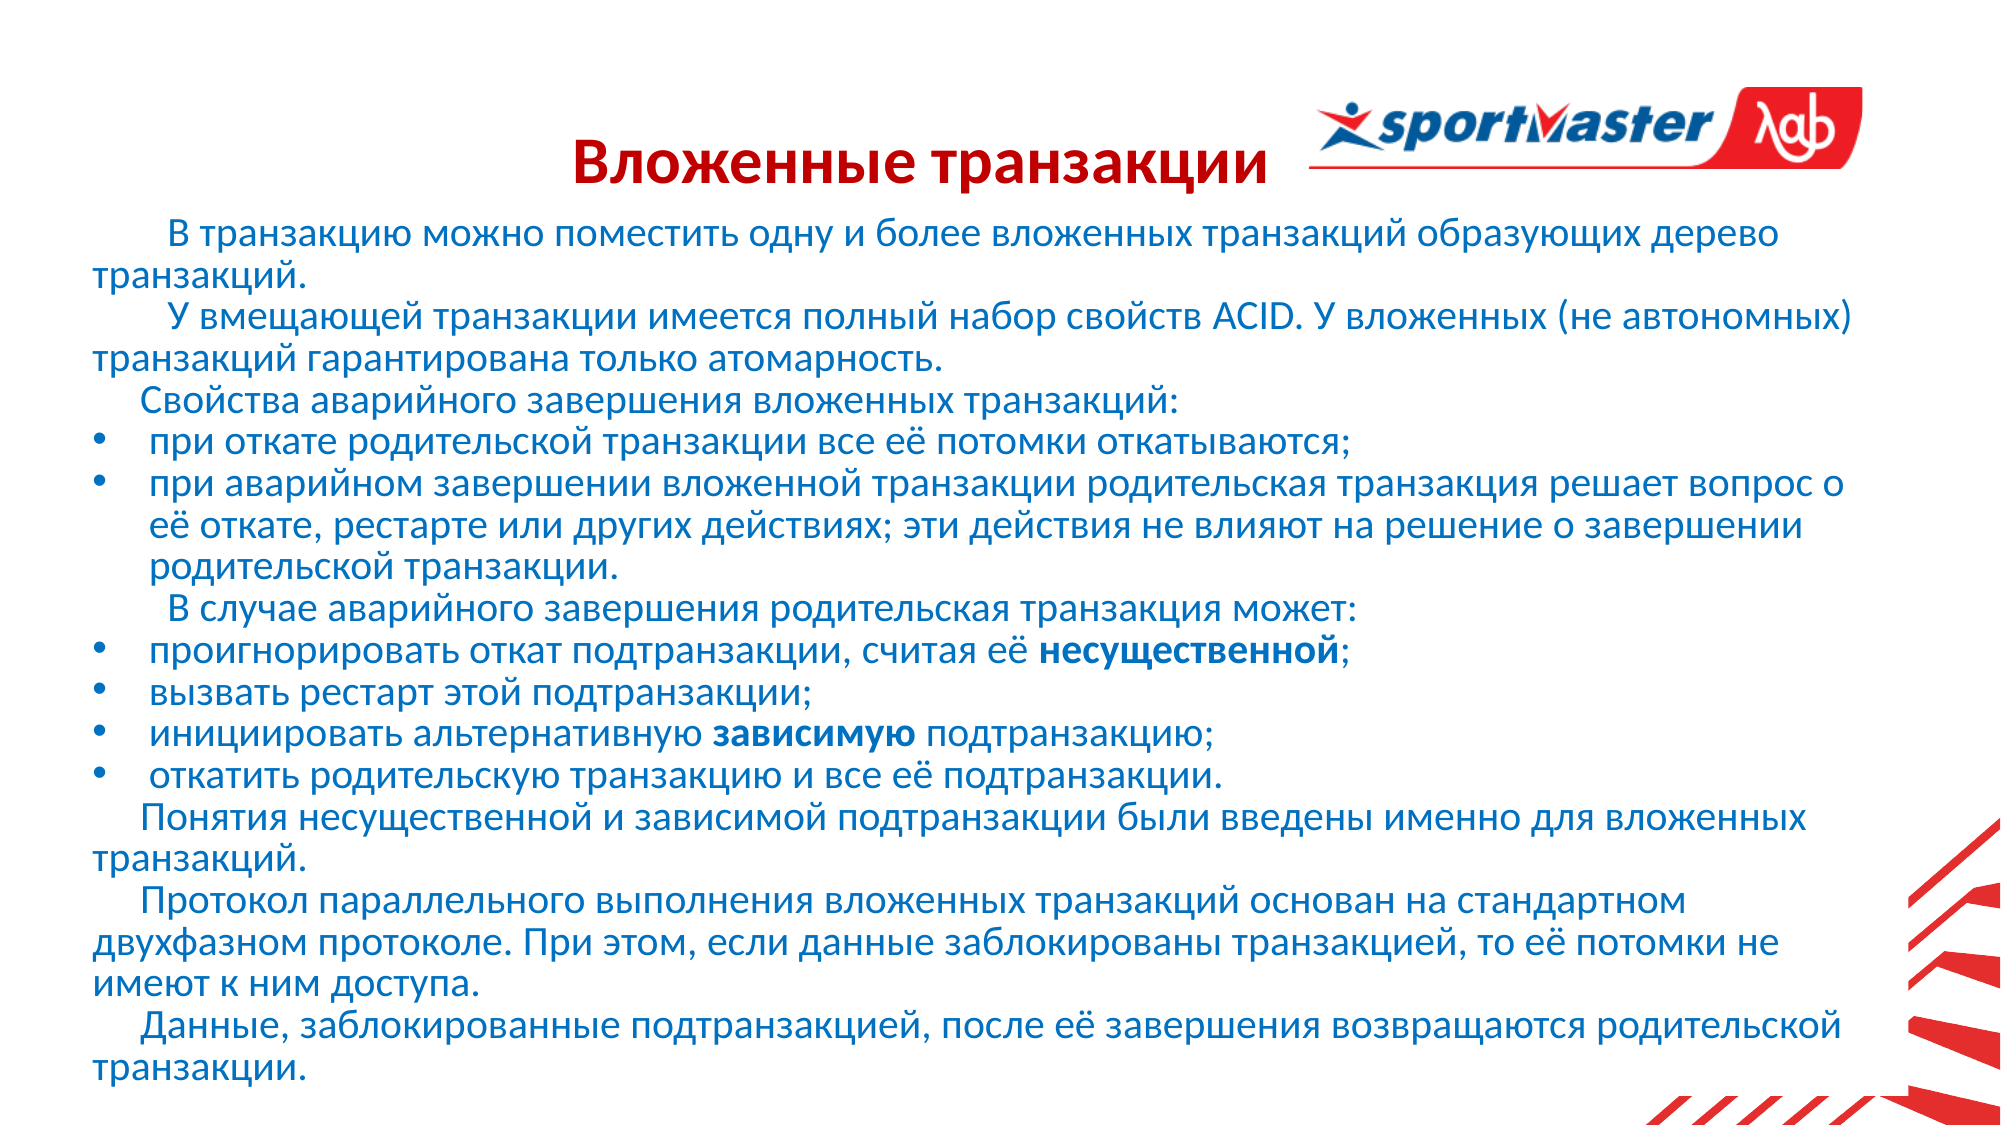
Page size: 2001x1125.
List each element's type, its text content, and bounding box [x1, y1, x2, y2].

text_box Вложенные транзакции [133, 109, 1725, 205]
text_box В транзакцию можно поместить одну и более вложенных транзакций образующих дерево транзакций. У вмещающей транзакции имеется полный набор свойств ACID. У вложенных (не автономных) транзакций гарантирована только атомарность. Свойства аварийного завершения вложенных транзакций: при откате родительской транзакции все её потомки откатываются; при аварийном завершении вложенной транзакции родительская транзакция решает вопрос о её откате, рестарте или других действиях; эти действия не влияют на решение о завершении родительской транзакции. В случае аварийного завершения родительская транзакция может: проигнорировать откат подтранзакции, считая её несущественной; вызвать рестарт этой подтранзакции; инициировать альтернативную зависимую подтранзакцию; откатить родительскую транзакцию и все её подтранзакции. Понятия несущественной и зависимой подтранзакции были введены именно для вложенных транзакций. Протокол параллельного выполнения вложенных транзакций основан на стандартном двухфазном протоколе. При этом, если данные заблокированы транзакцией, то её потомки не имеют к ним доступа. Данные, заблокированные подтранзакцией, после её завершения возвращаются родительской транзакции. [77, 205, 1909, 1096]
picture [1609, 808, 2001, 1125]
